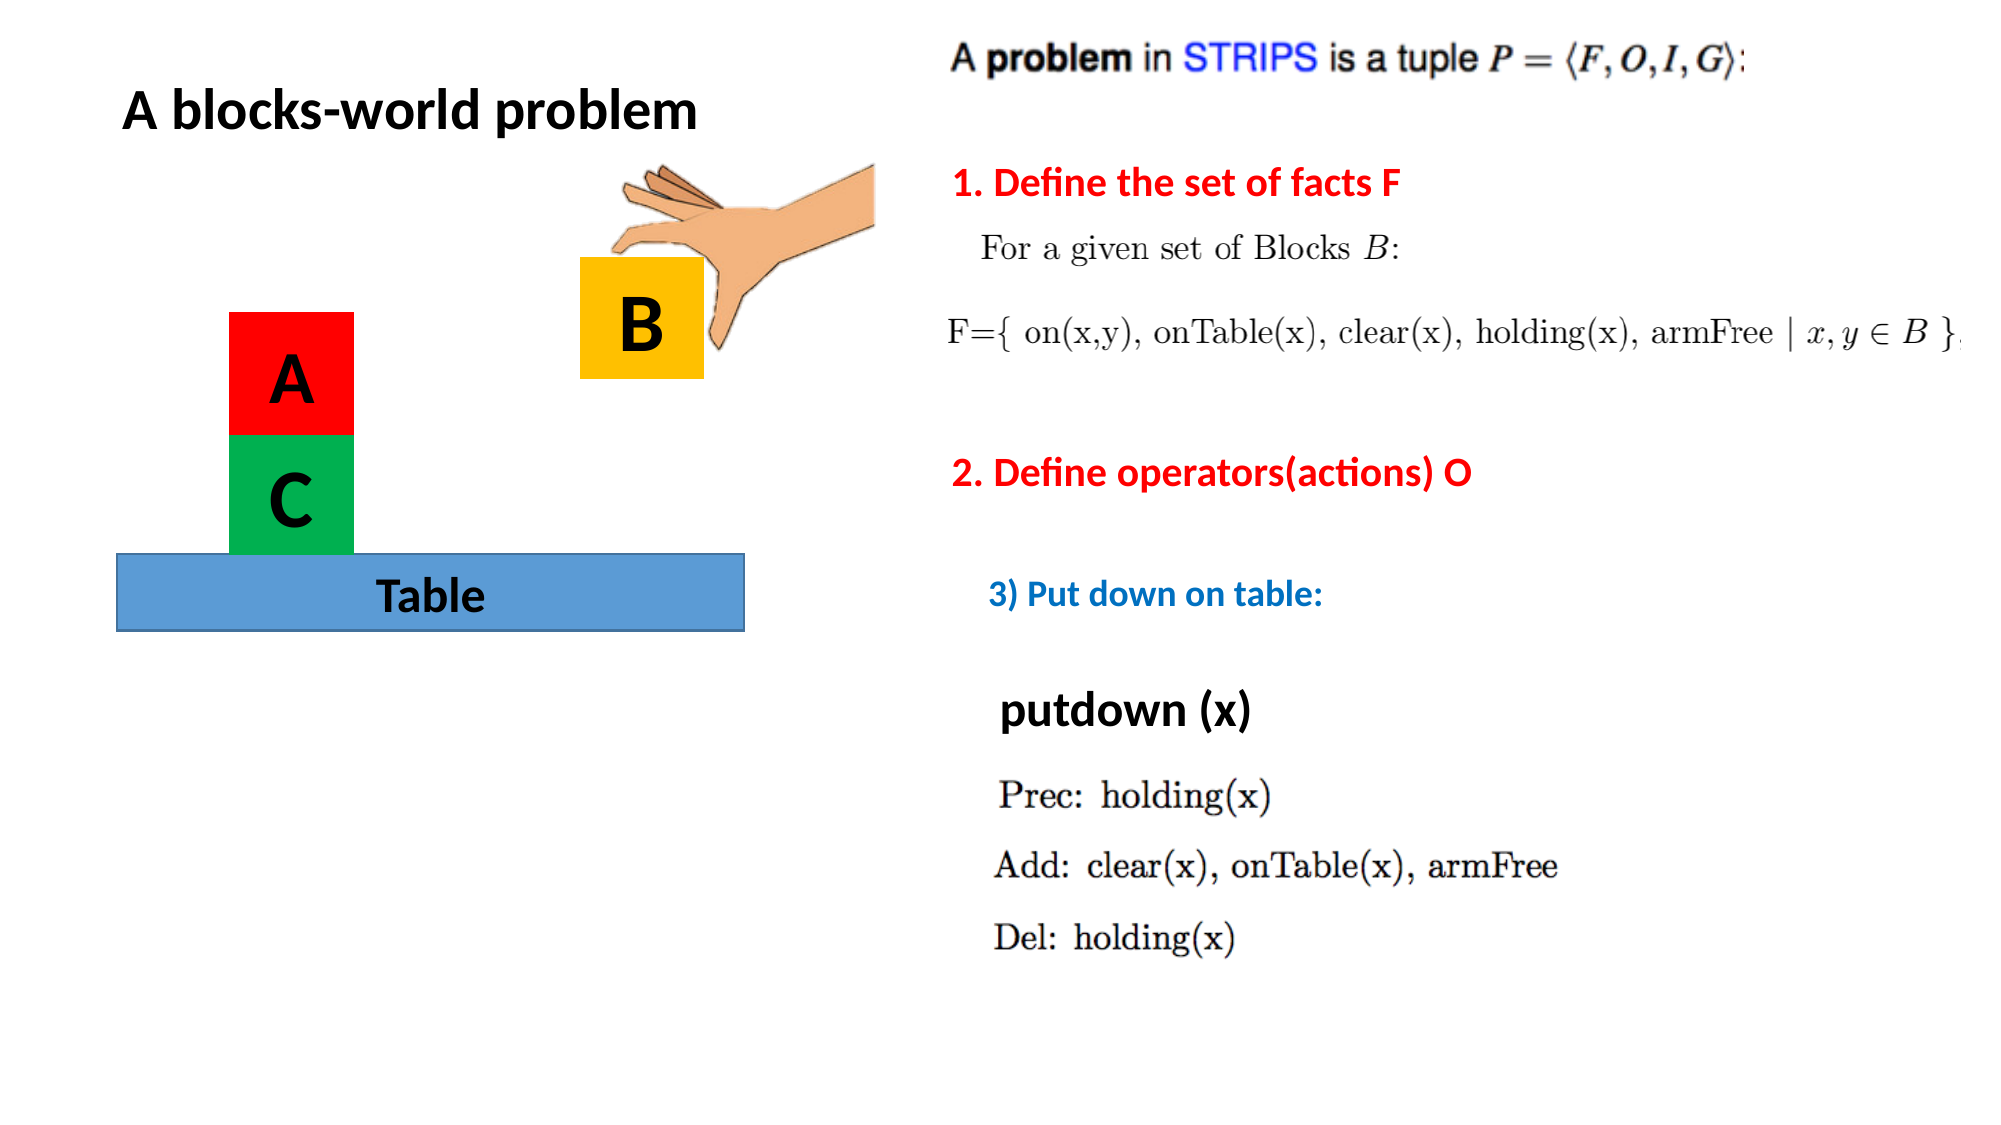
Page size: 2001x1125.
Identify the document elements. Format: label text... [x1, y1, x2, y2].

text_box A [229, 312, 354, 435]
picture [580, 85, 909, 430]
picture [995, 757, 1301, 824]
text_box 2. Define operators(actions) O [936, 437, 1656, 503]
picture [920, 222, 1961, 355]
picture [976, 836, 1572, 898]
text_box putdown (x) [973, 668, 1721, 744]
text_box 1. Define the set of facts F [936, 146, 1656, 212]
text_box C [229, 435, 354, 555]
text_box 3) Put down on table: [973, 562, 1842, 622]
picture [982, 904, 1247, 973]
text_box Table [116, 553, 745, 632]
picture [945, 17, 1744, 100]
text_box A blocks-world problem [108, 63, 802, 149]
